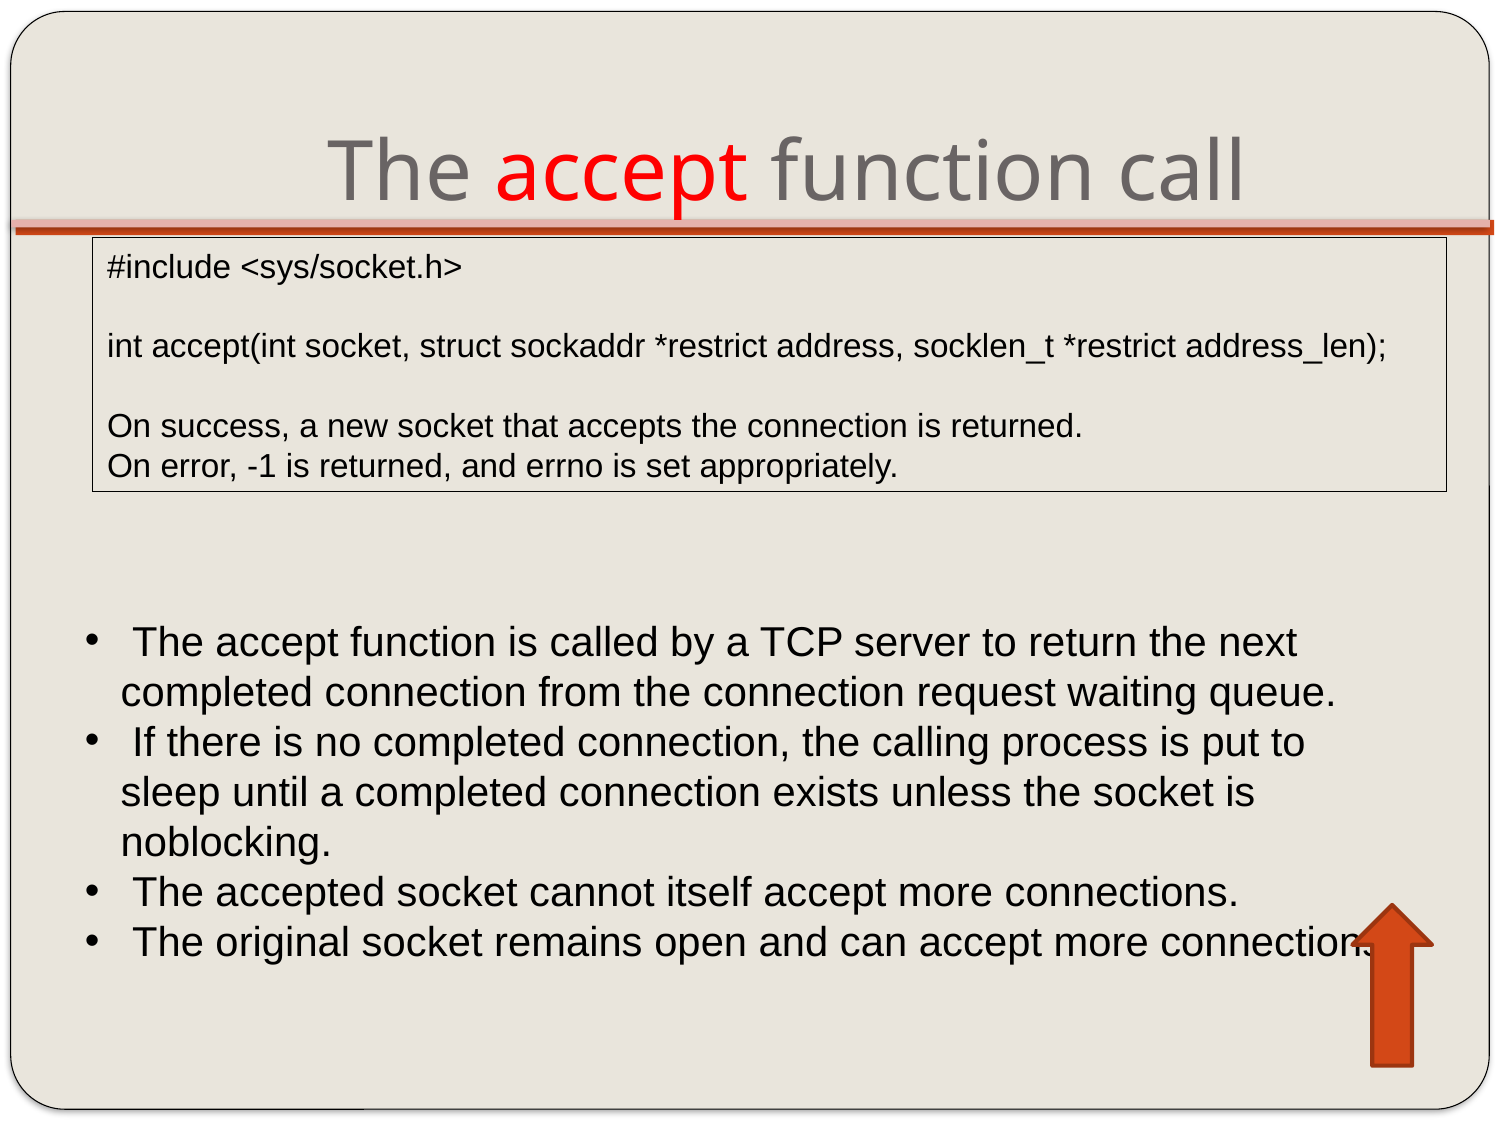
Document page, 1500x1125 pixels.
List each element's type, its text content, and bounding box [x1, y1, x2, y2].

text_box The accept function is called by a TCP server to return the next completed connection from the connection request waiting queue. If there is no completed connection, the calling process is put to sleep until a completed connection exists unless the socket is noblocking. The accepted socket cannot itself accept more connections. The original socket remains open and can accept more connections. [70, 607, 1430, 973]
text_box #include <sys/socket.h> int accept(int socket, struct sockaddr *restrict address, socklen_t *restrict address_len); On success, a new socket that accepts the connection is returned. On error, -1 is returned, and errno is set appropriately. [92, 237, 1447, 492]
text_box [1350, 902, 1434, 1068]
title The accept function call [150, 45, 1425, 233]
